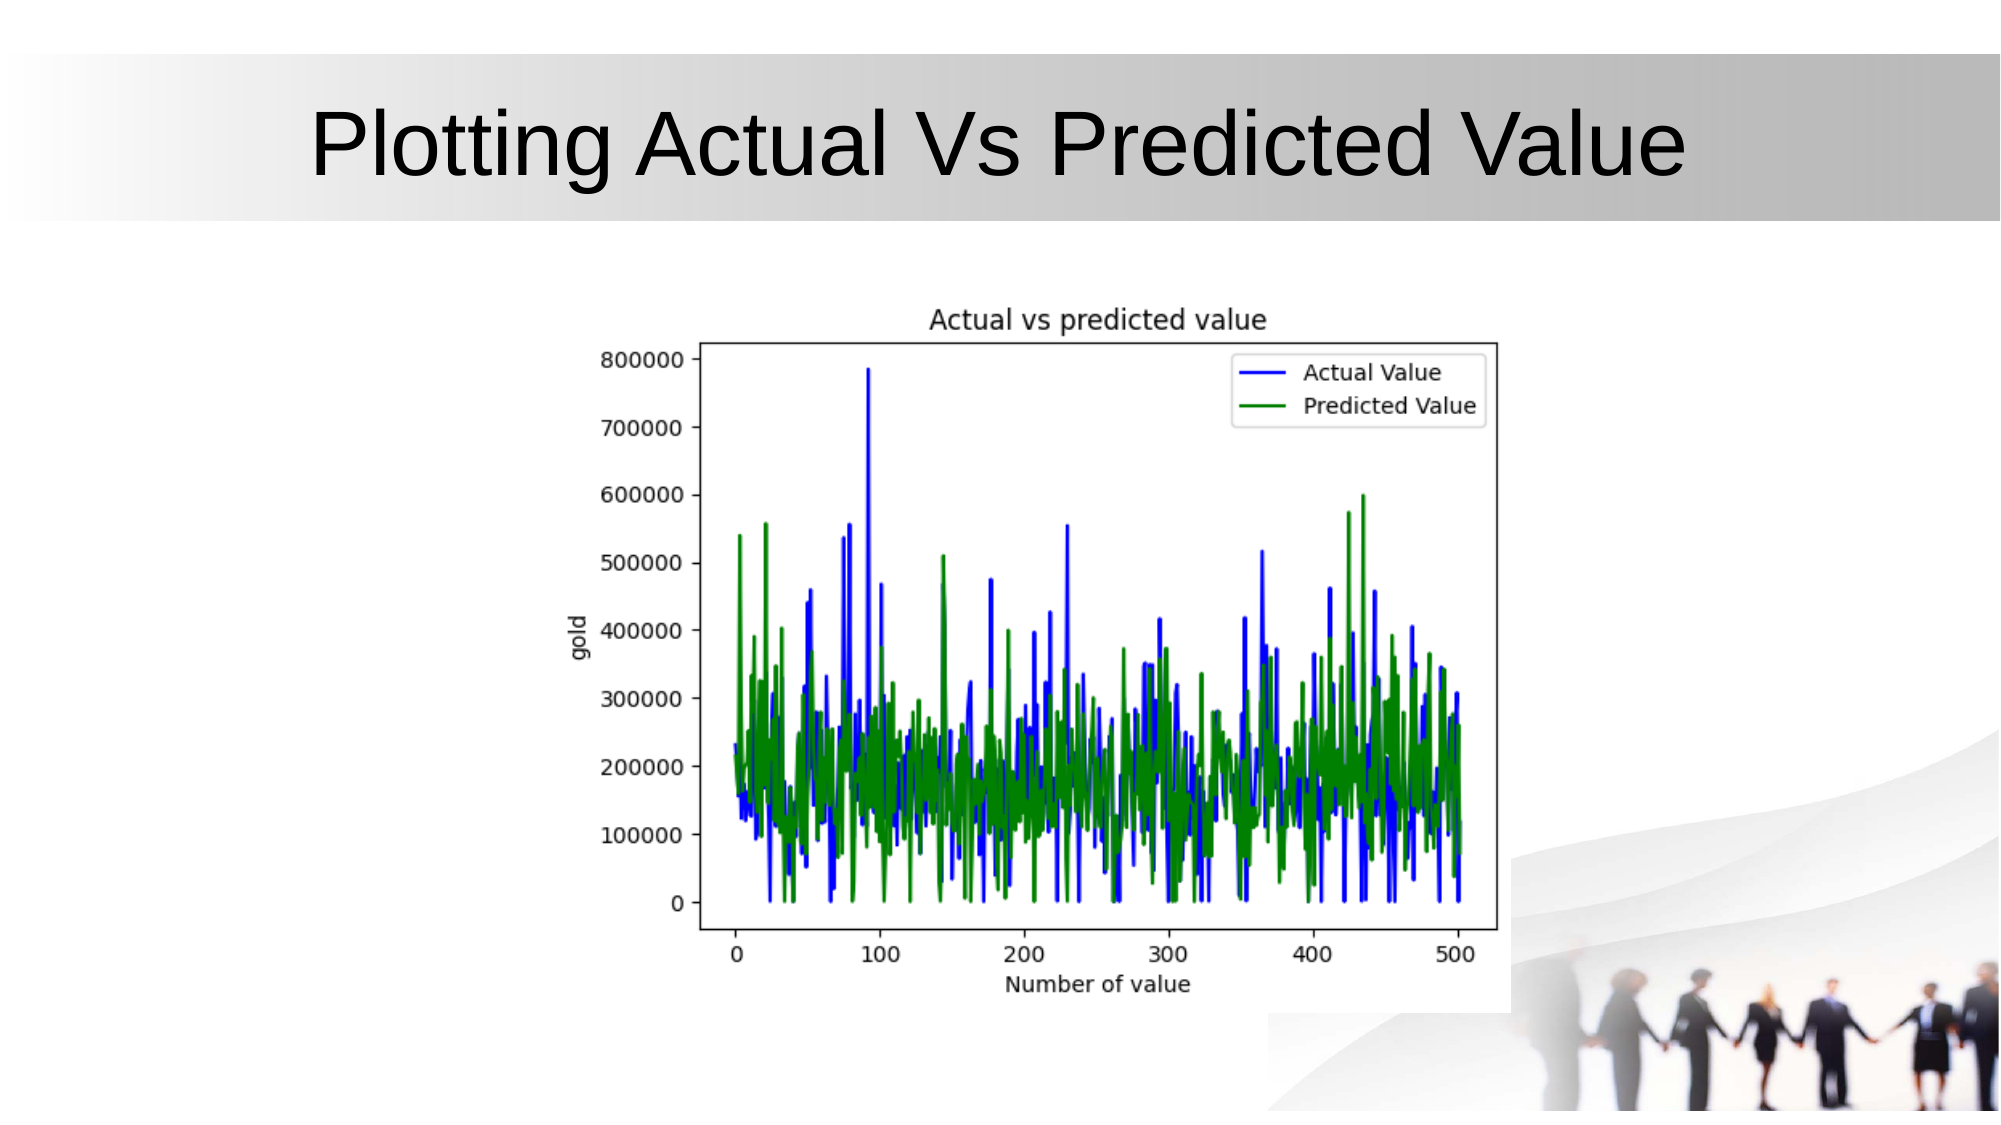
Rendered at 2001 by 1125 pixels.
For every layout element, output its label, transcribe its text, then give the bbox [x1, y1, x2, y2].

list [552, 292, 1511, 1013]
title Plotting Actual Vs Predicted Value [99, 44, 1901, 233]
picture [1268, 728, 1999, 1111]
